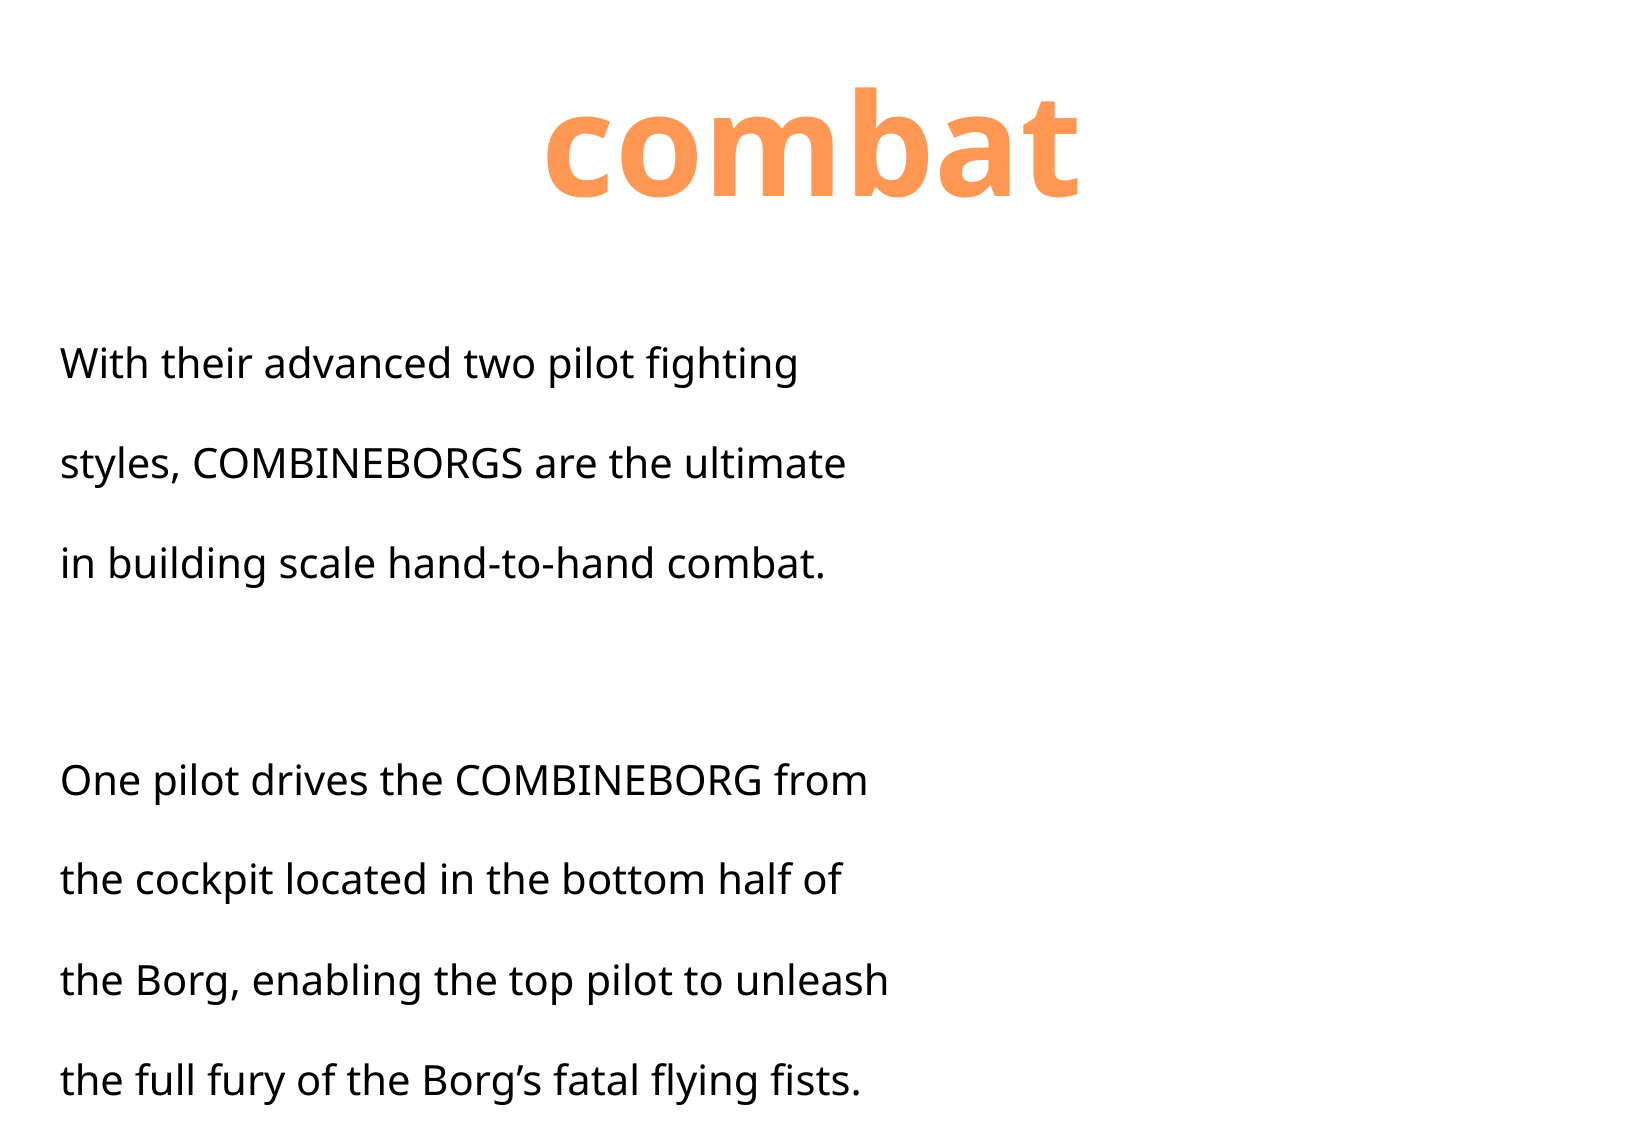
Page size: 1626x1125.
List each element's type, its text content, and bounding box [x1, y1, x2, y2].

text_box combat [81, 45, 1544, 233]
list With their advanced two pilot fighting styles, COMBINEBORGS are the ultimate in building scale hand-to-hand combat. One pilot drives the COMBINEBORG from the cockpit located in the bottom half of the Borg, enabling the top pilot to unleash the full fury of the Borg’s fatal flying fists. [44, 278, 907, 1106]
